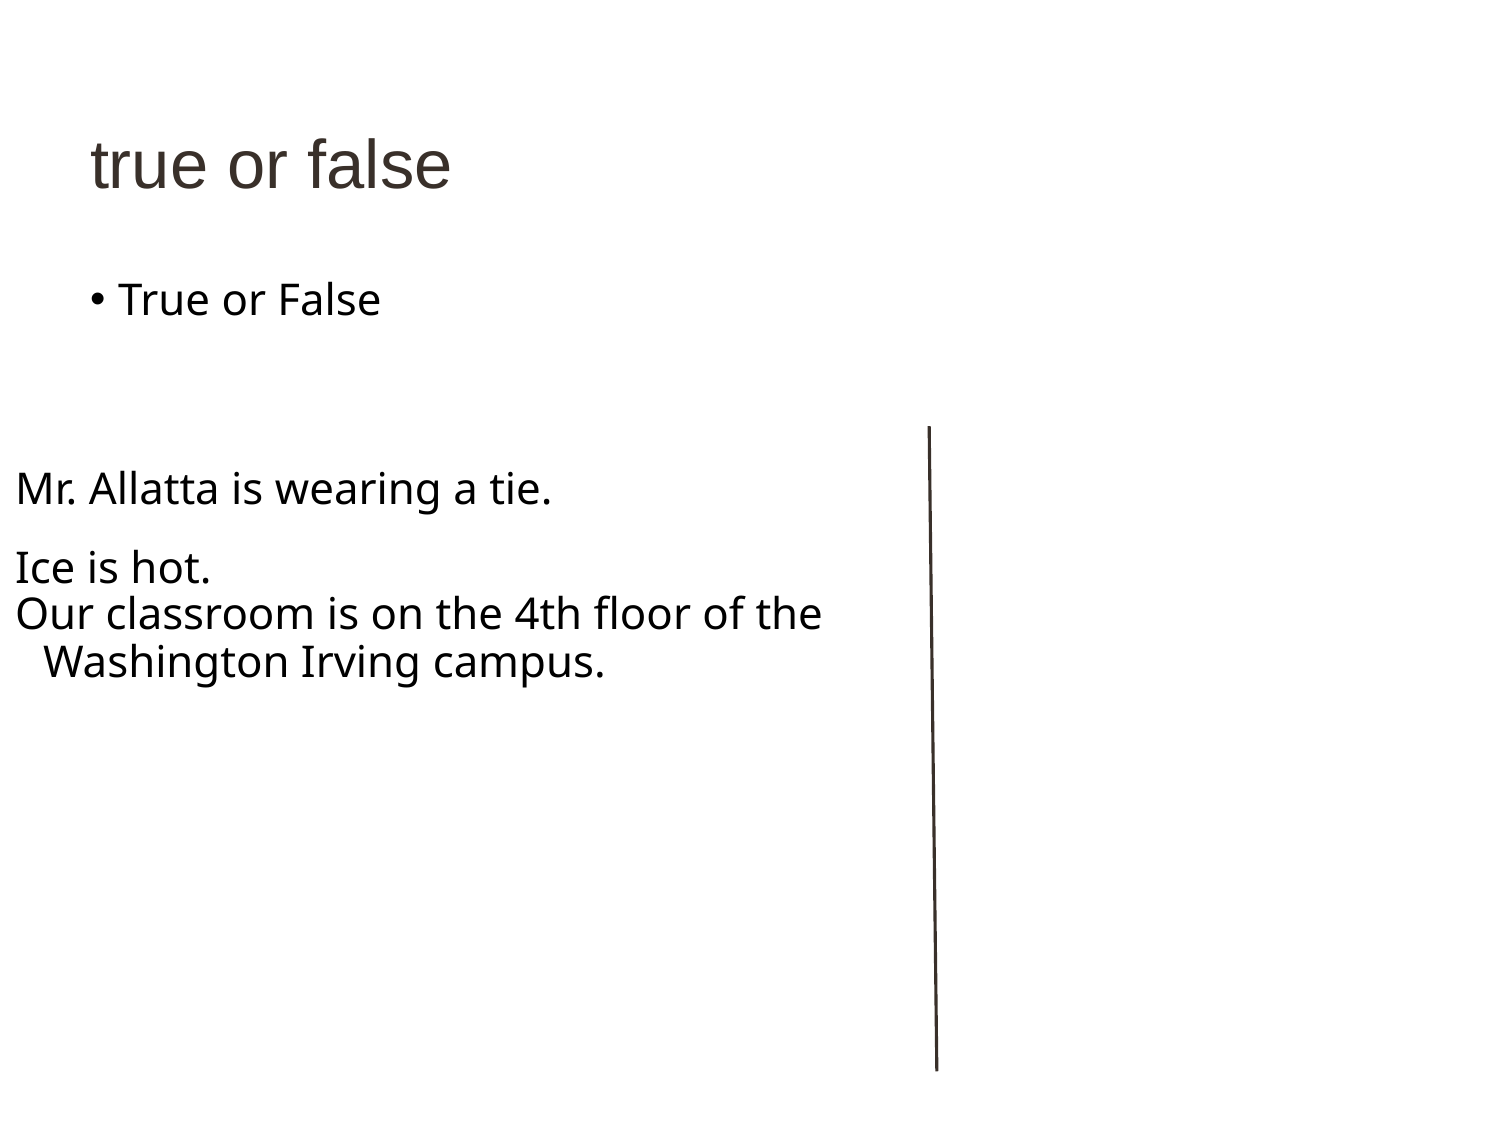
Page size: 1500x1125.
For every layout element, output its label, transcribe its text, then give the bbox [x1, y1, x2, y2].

list Mr. Allatta is wearing a tie. Ice is hot. Our classroom is on the 4th floor of the Washington Irving campus. [0, 419, 844, 1032]
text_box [929, 426, 937, 1072]
title true or false [75, 30, 1425, 218]
list True or False [75, 262, 1425, 1078]
